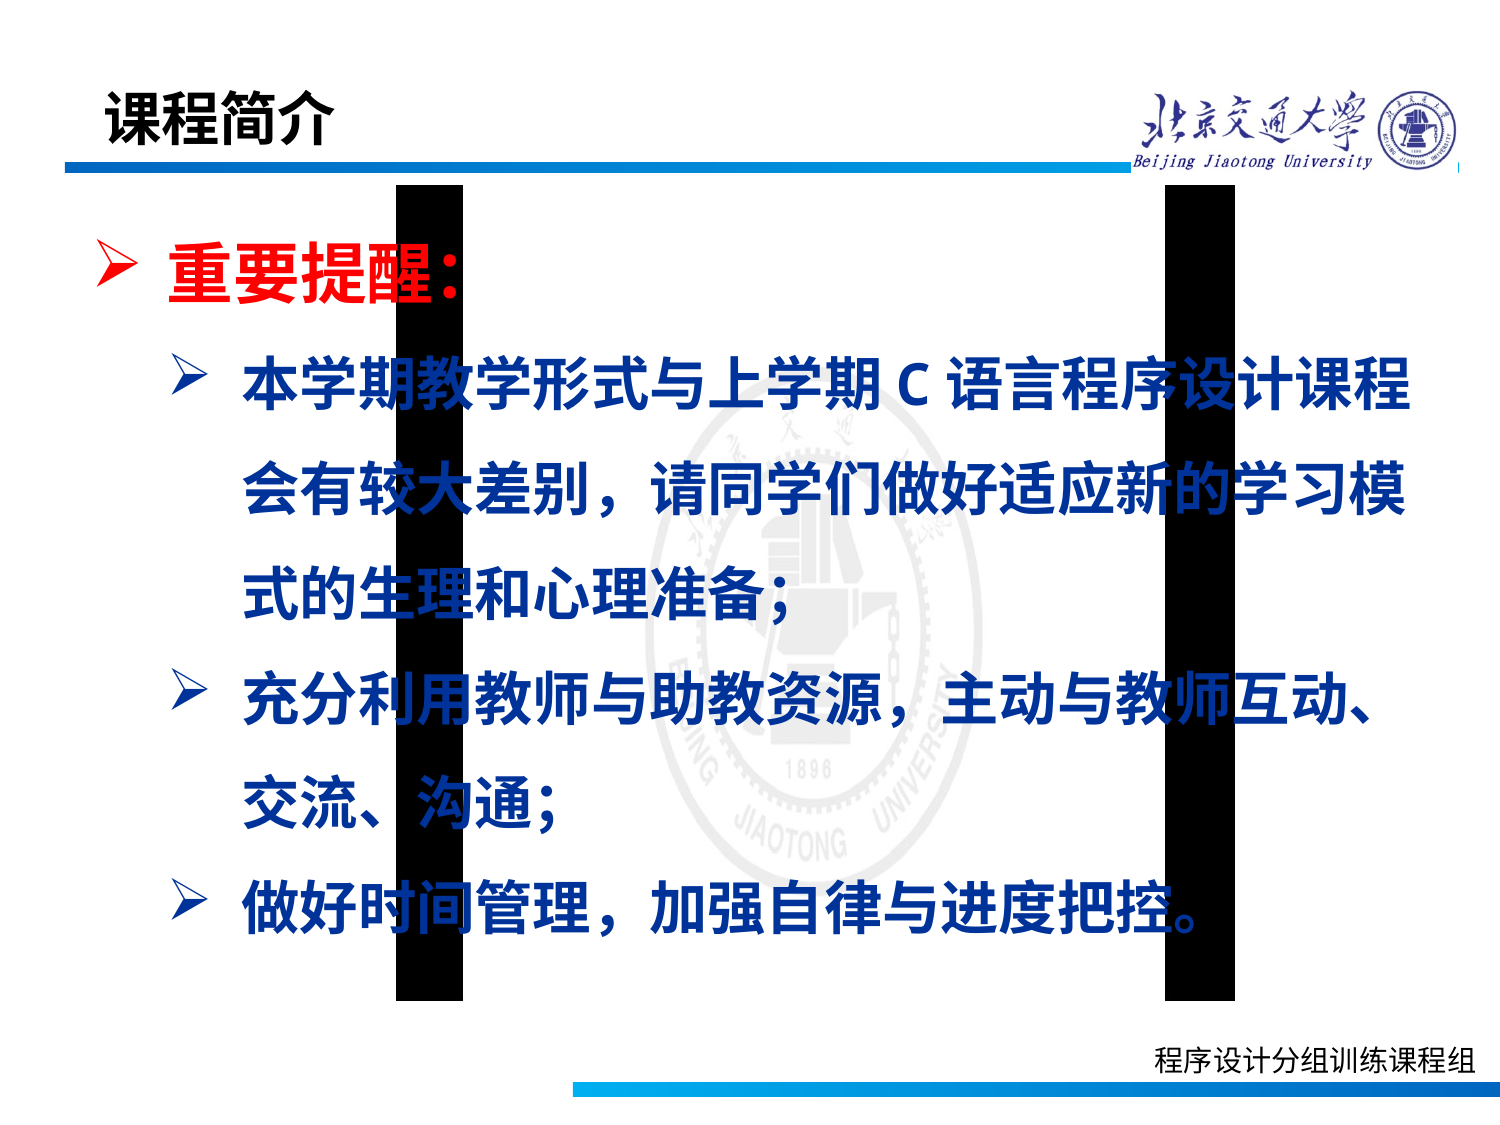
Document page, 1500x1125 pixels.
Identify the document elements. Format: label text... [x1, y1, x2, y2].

text_box 重要提醒： 本学期教学形式与上学期C语言程序设计课程会有较大差别，请同学们做好适应新的学习模式的生理和心理准备； 充分利用教师与助教资源，主动与教师互动、交流、沟通； 做好时间管理，加强自律与进度把控。 [76, 184, 1437, 949]
picture [1131, 83, 1458, 173]
text_box 课程简介 [88, 74, 408, 159]
text_box 程序设计分组训练课程组 [1139, 1034, 1495, 1085]
